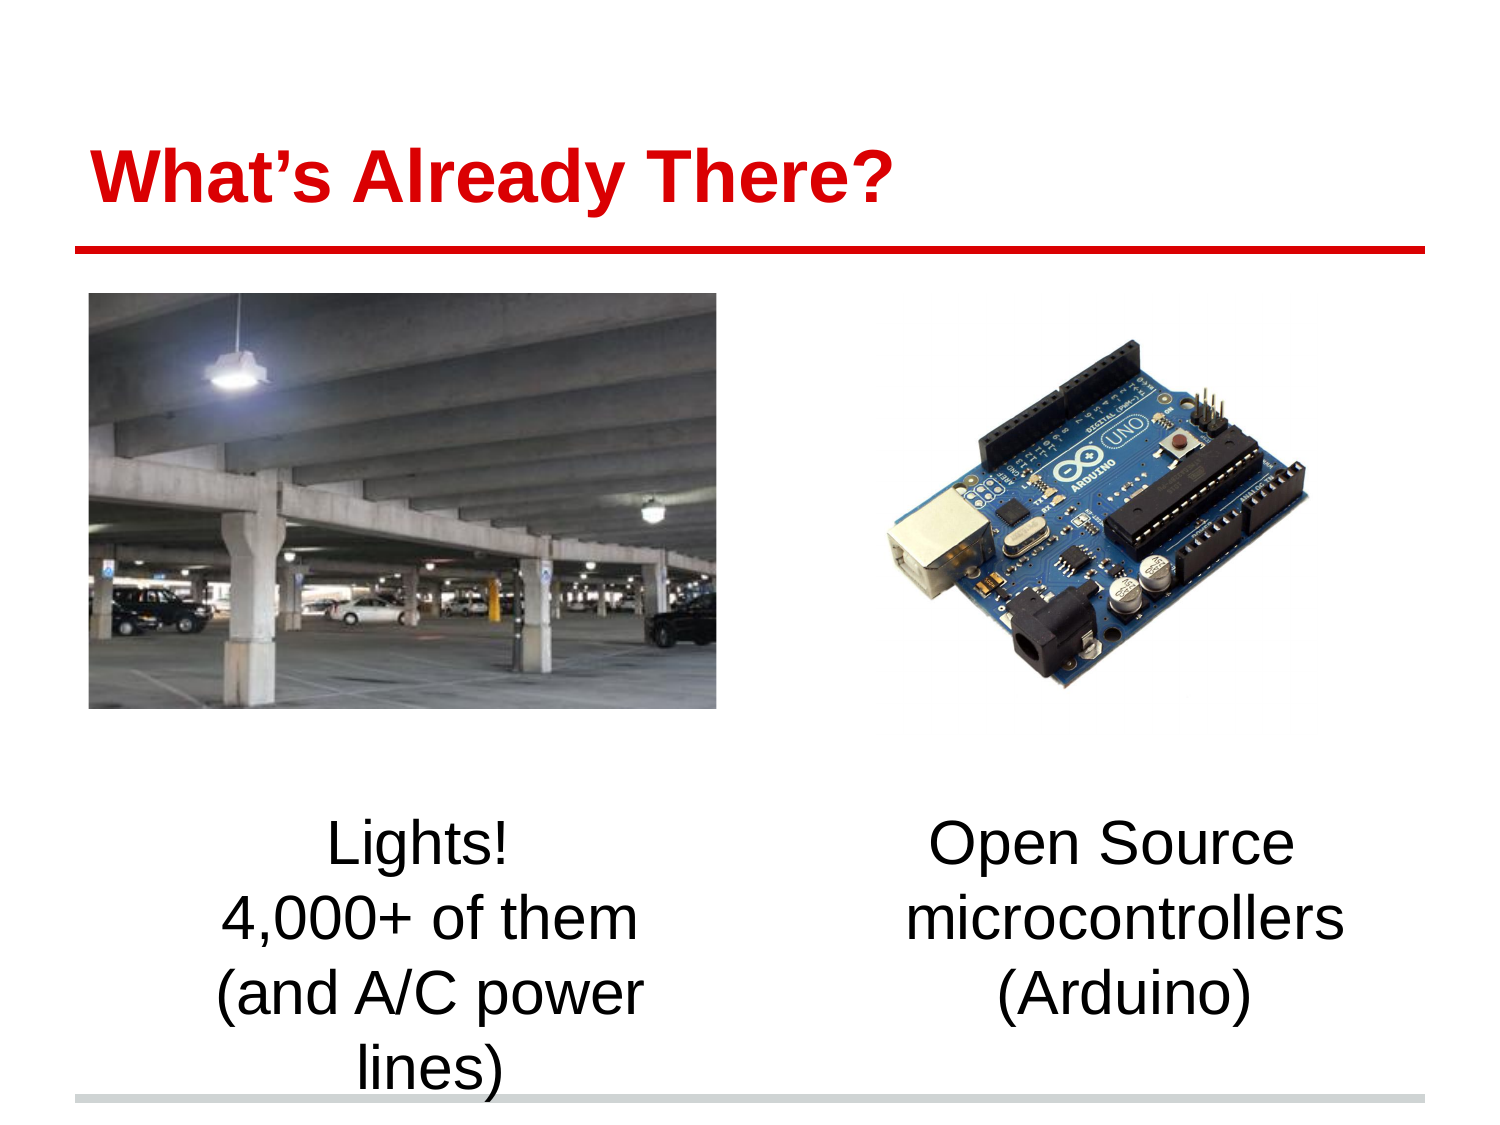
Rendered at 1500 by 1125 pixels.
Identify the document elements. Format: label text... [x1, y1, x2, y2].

text_box [88, 293, 717, 709]
list Lights! 4,000+ of them (and A/C power lines) [75, 262, 731, 1078]
text_box [876, 293, 1318, 735]
title What’s Already There? [75, 45, 1425, 233]
list Open Source microcontrollers (Arduino) [769, 262, 1425, 1078]
